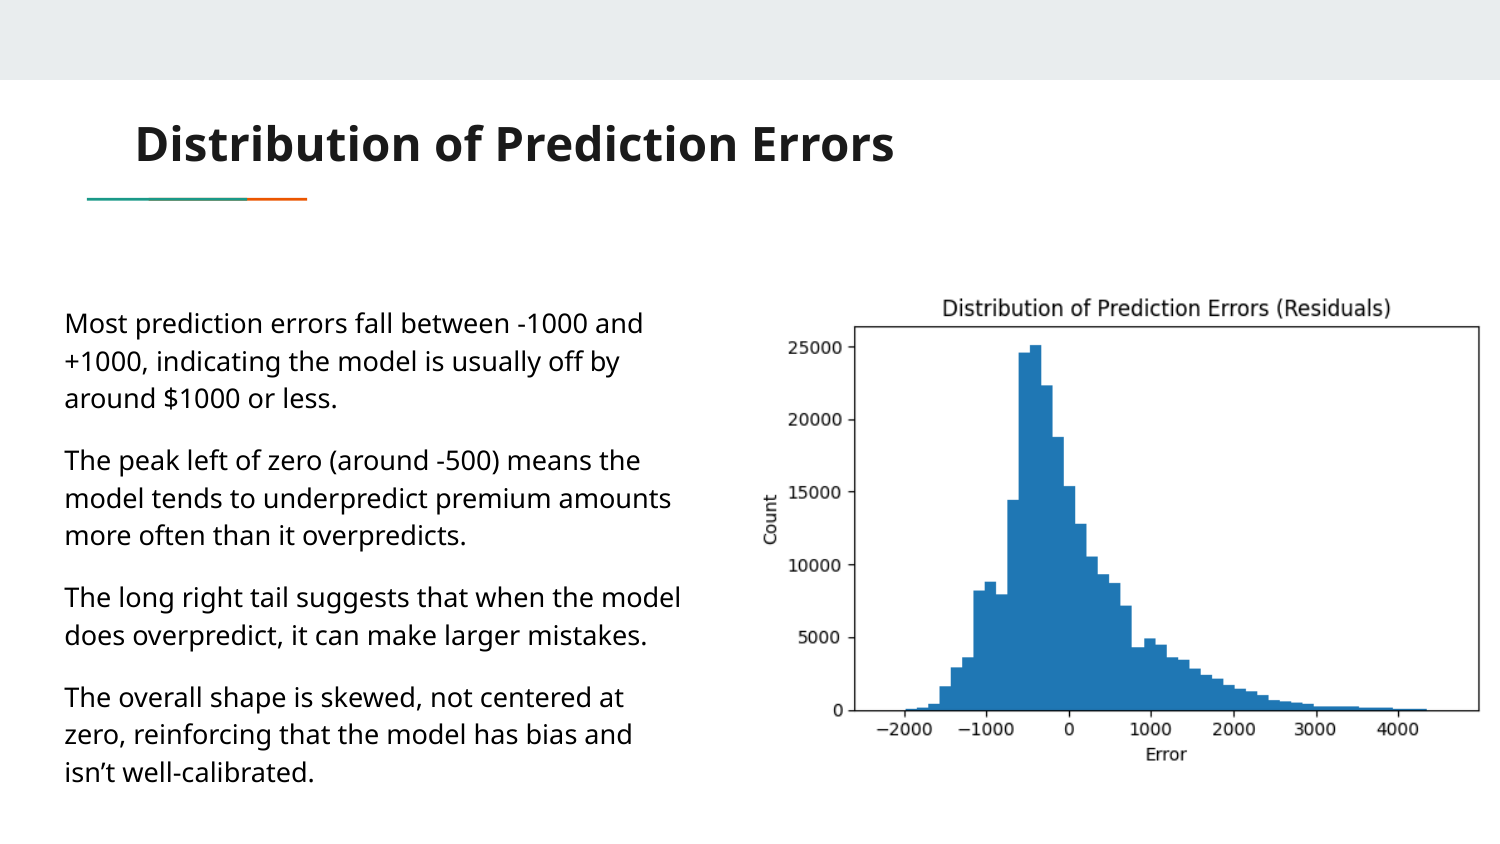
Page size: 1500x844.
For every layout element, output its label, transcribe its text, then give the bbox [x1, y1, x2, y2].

picture [749, 286, 1491, 777]
title Distribution of Prediction Errors [119, 98, 1381, 187]
list Most prediction errors fall between -1000 and +1000, indicating the model is usually off by around $1000 or less. The peak left of zero (around -500) means the model tends to underpredict premium amounts more often than it overpredicts. The long right tail suggests that when the model does overpredict, it can make larger mistakes. The overall shape is skewed, not centered at zero, reinforcing that the model has bias and isn’t well-calibrated. [49, 286, 704, 712]
